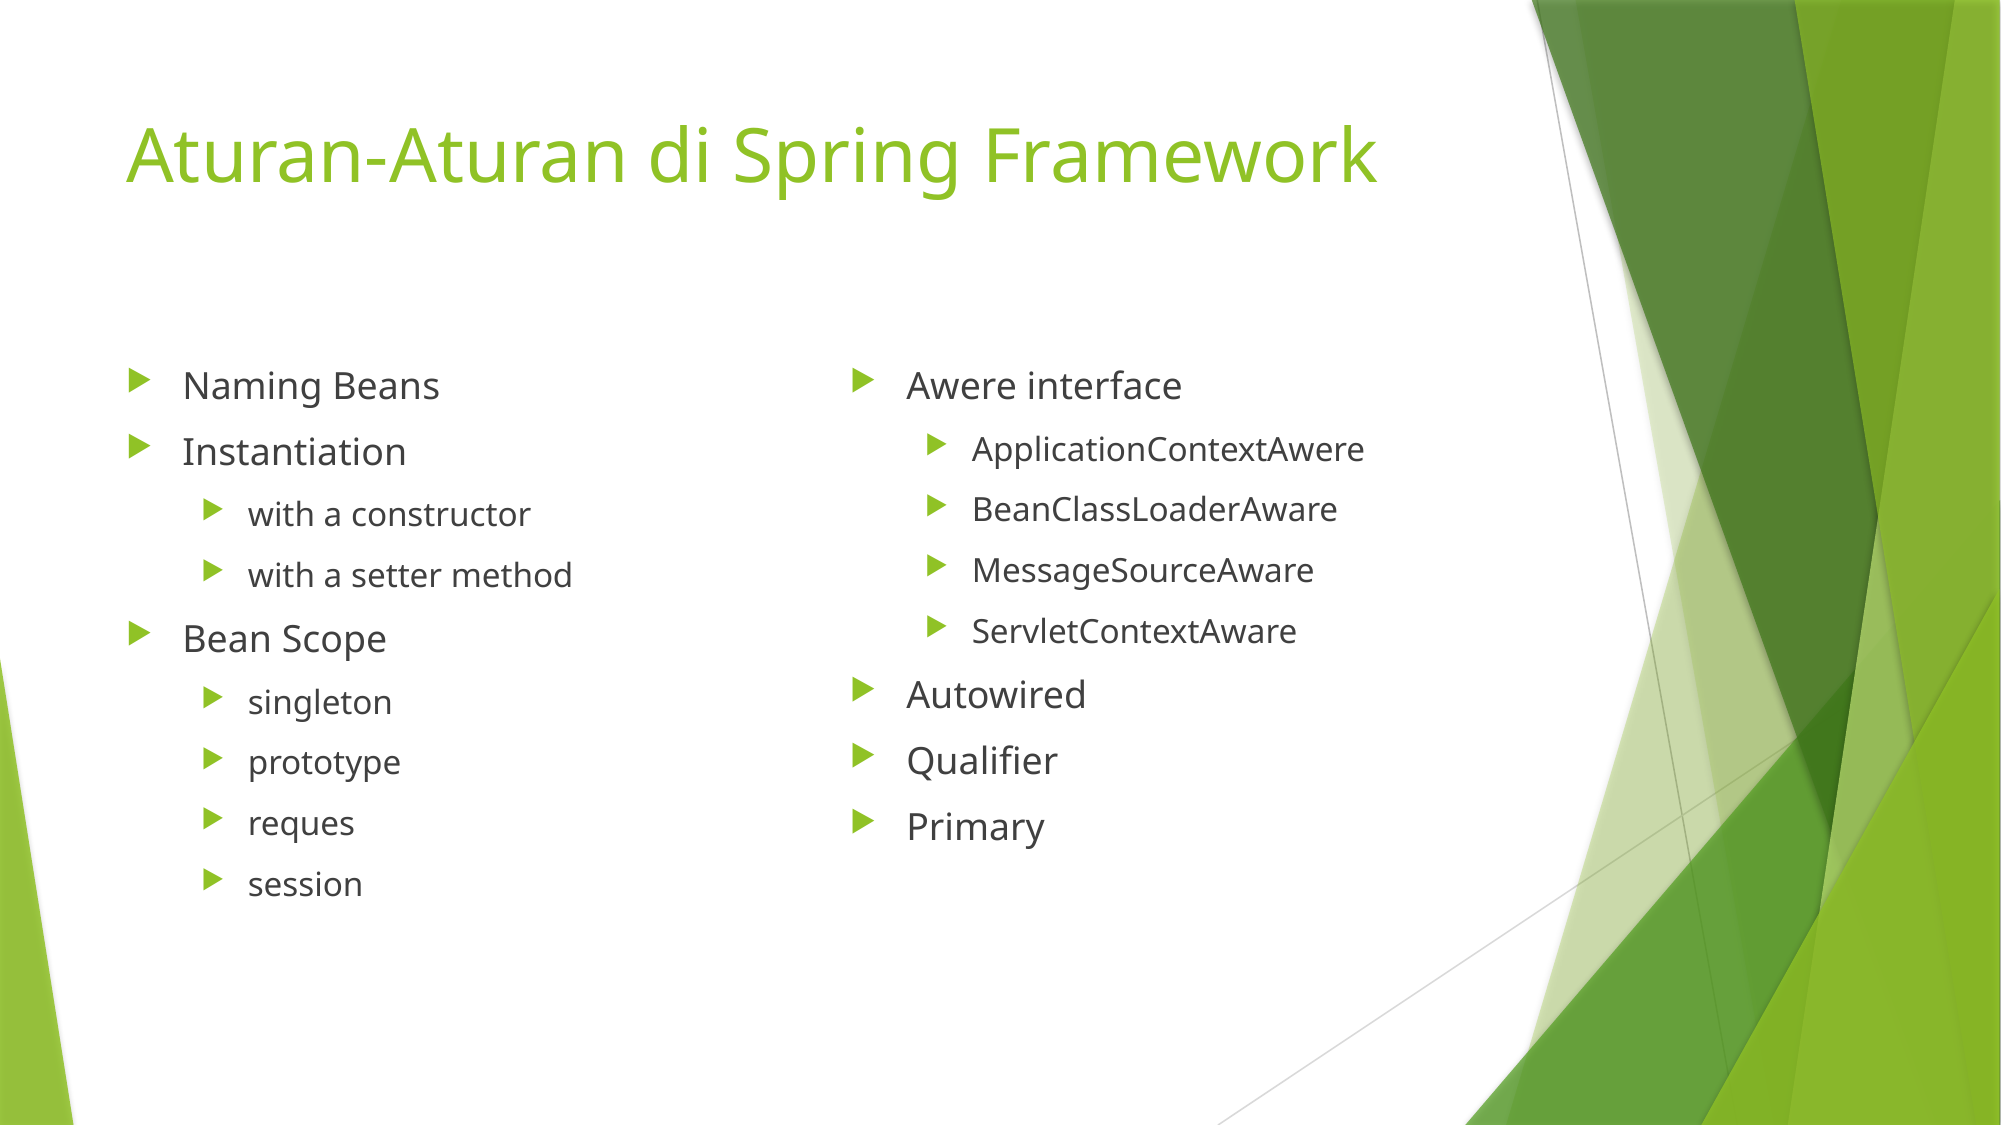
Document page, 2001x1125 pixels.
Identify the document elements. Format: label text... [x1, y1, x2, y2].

list Naming Beans Instantiation with a constructor with a setter method Bean Scope singleton prototype reques session [111, 354, 798, 992]
list Awere interface ApplicationContextAwere BeanClassLoaderAware MessageSourceAware ServletContextAware Autowired Qualifier Primary [834, 354, 1522, 992]
title Aturan-Aturan di Spring Framework [111, 99, 1522, 317]
